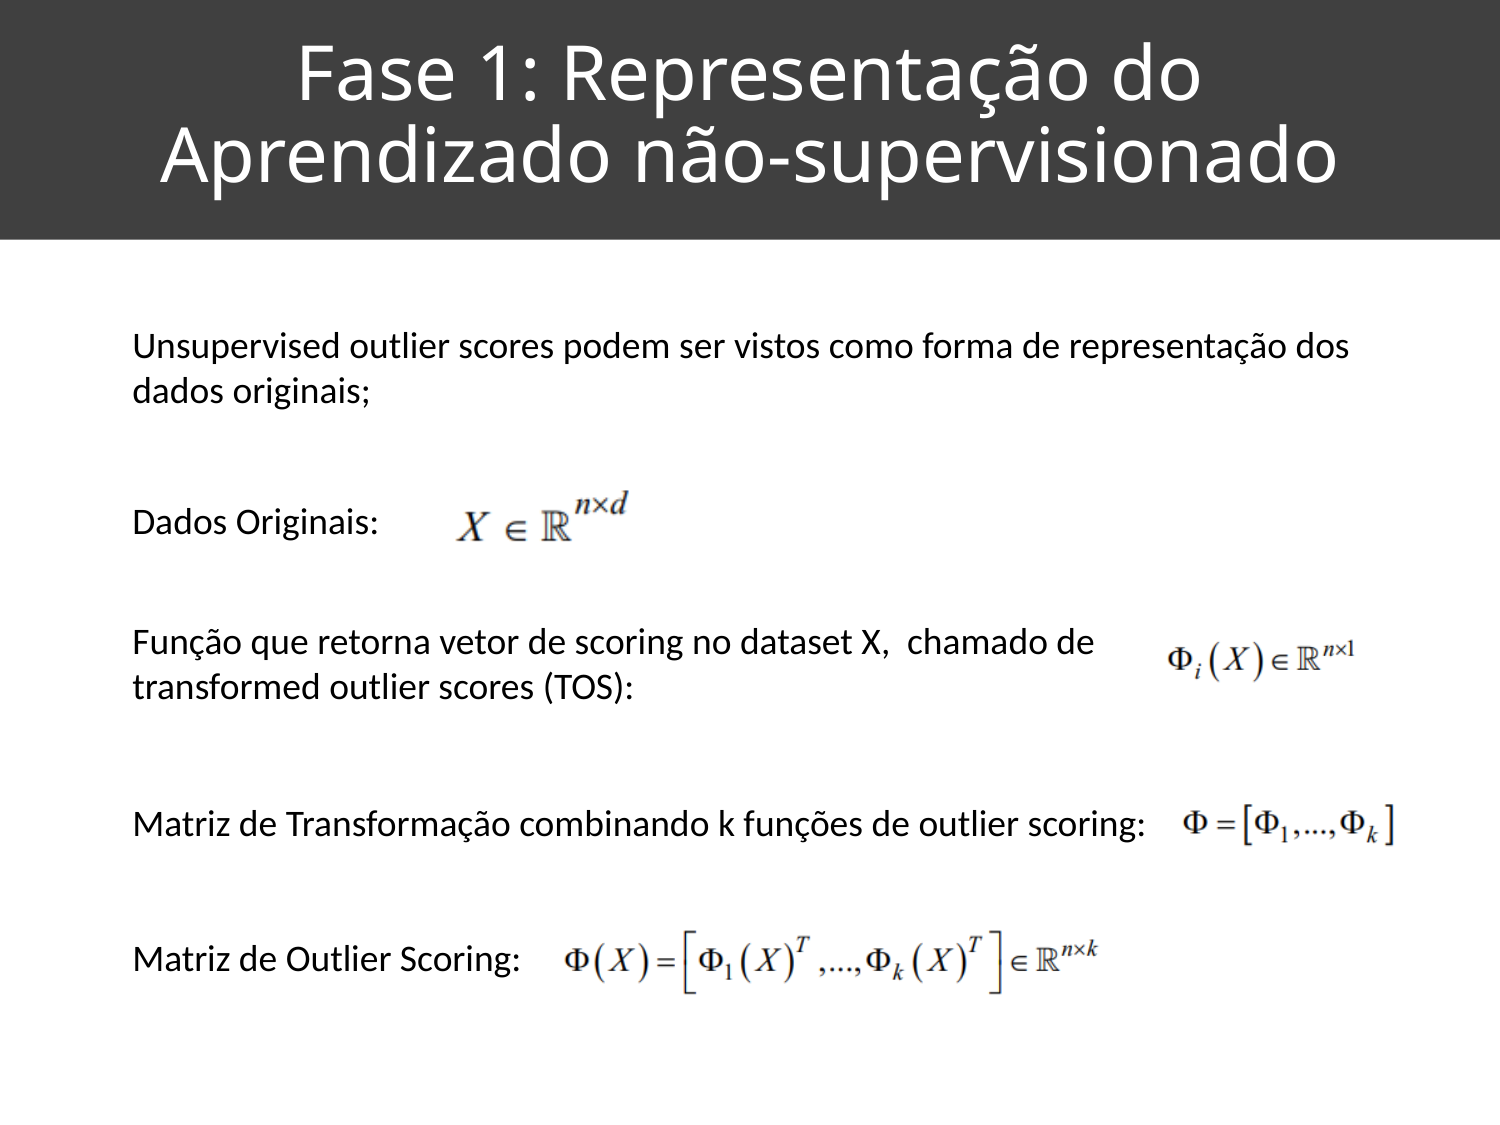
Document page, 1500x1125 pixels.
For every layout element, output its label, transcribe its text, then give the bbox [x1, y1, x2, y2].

picture [1160, 632, 1364, 694]
text_box Unsupervised outlier scores podem ser vistos como forma de representação dos dados originais; [117, 313, 1383, 419]
text_box Matriz de Outlier Scoring: [117, 927, 561, 987]
picture [561, 927, 1102, 1005]
text_box Dados Originais: [117, 489, 455, 550]
picture [1179, 803, 1408, 854]
title Fase 1: Representação do Aprendizado não-supervisionado [103, 26, 1397, 209]
text_box Matriz de Transformação combinando k funções de outlier scoring: [117, 791, 1205, 851]
text_box Função que retorna vetor de scoring no dataset X, chamado de transformed outlier scores (TOS): [117, 610, 1227, 715]
picture [455, 489, 636, 561]
